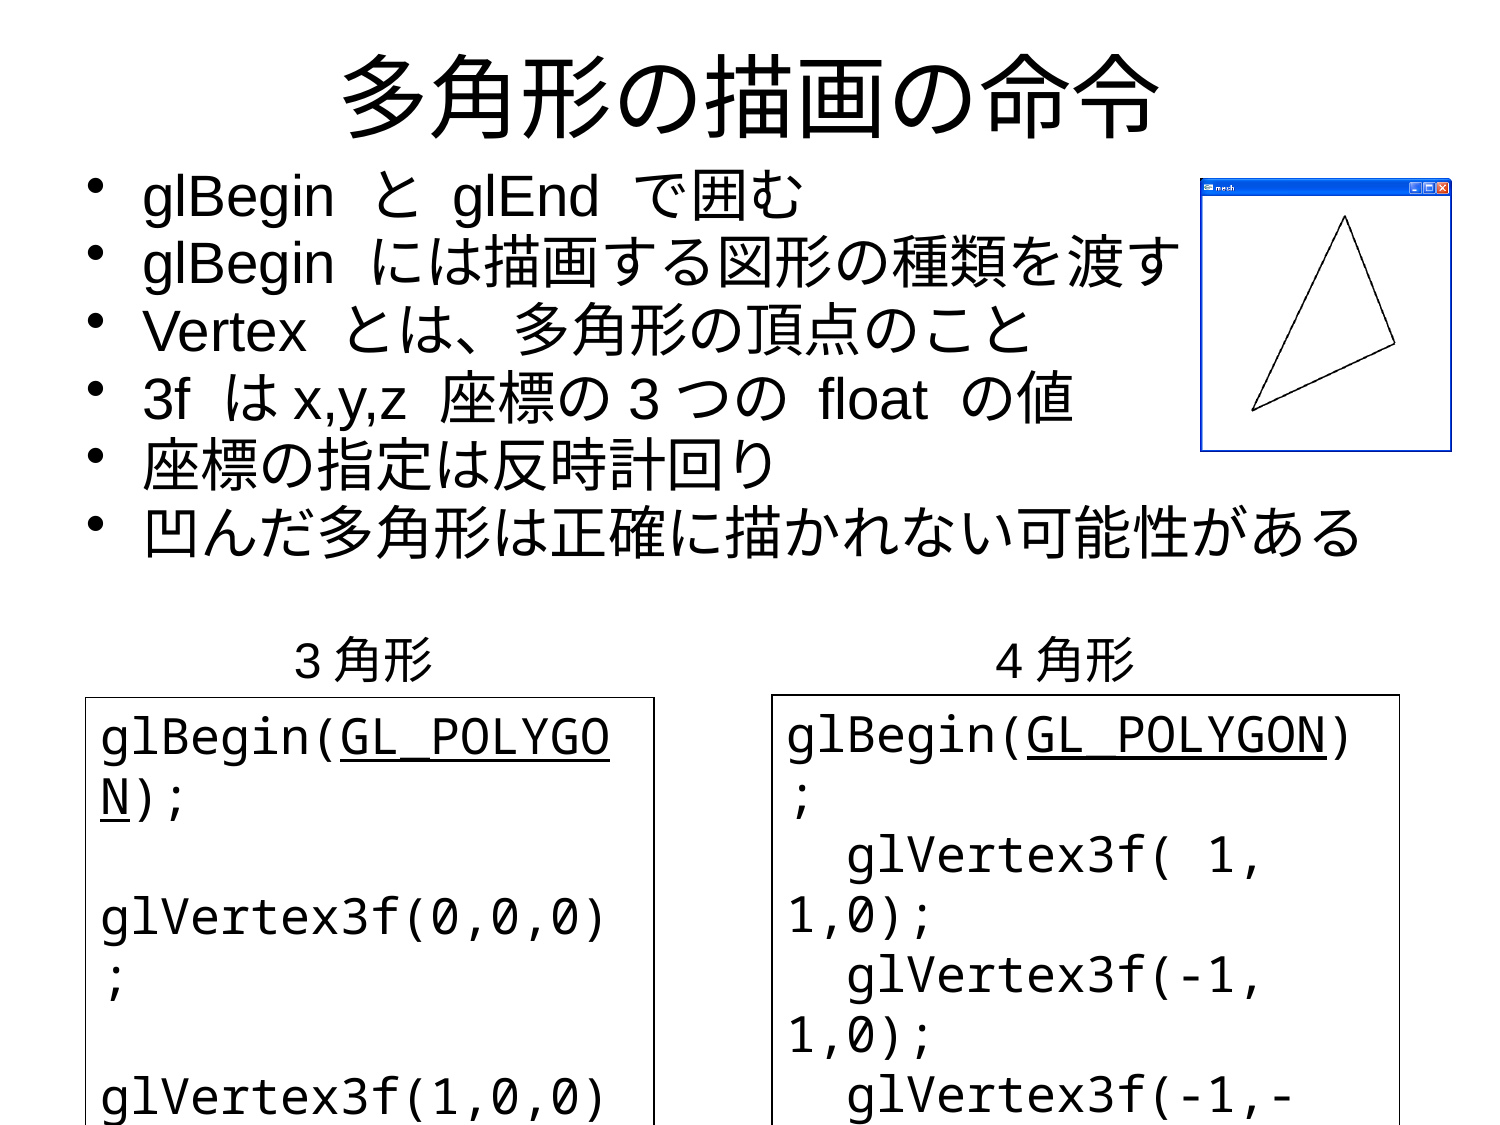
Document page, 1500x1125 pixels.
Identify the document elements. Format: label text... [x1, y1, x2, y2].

text_box glBegin(GL_POLYGON); glVertex3f( 1, 1,0); glVertex3f(-1, 1,0); glVertex3f(-1,-1,0); glVertex3f( 0,-1,0); glEnd(); [772, 695, 1400, 1125]
text_box 3角形 [279, 621, 449, 697]
picture [1199, 178, 1452, 452]
list glBegin と glEnd で囲む glBegin には描画する図形の種類を渡す Vertex とは、多角形の頂点のこと 3f はx,y,z 座標の3つの float の値 座標の指定は反時計回り 凹んだ多角形は正確に描かれない可能性がある [70, 163, 1467, 607]
title 多角形の描画の命令 [75, 1, 1425, 163]
text_box 4角形 [980, 621, 1150, 697]
text_box glBegin(GL_POLYGON); glVertex3f(0,0,0); glVertex3f(1,0,0); glVertex3f(0,1,0); glEnd(); [85, 697, 654, 1125]
